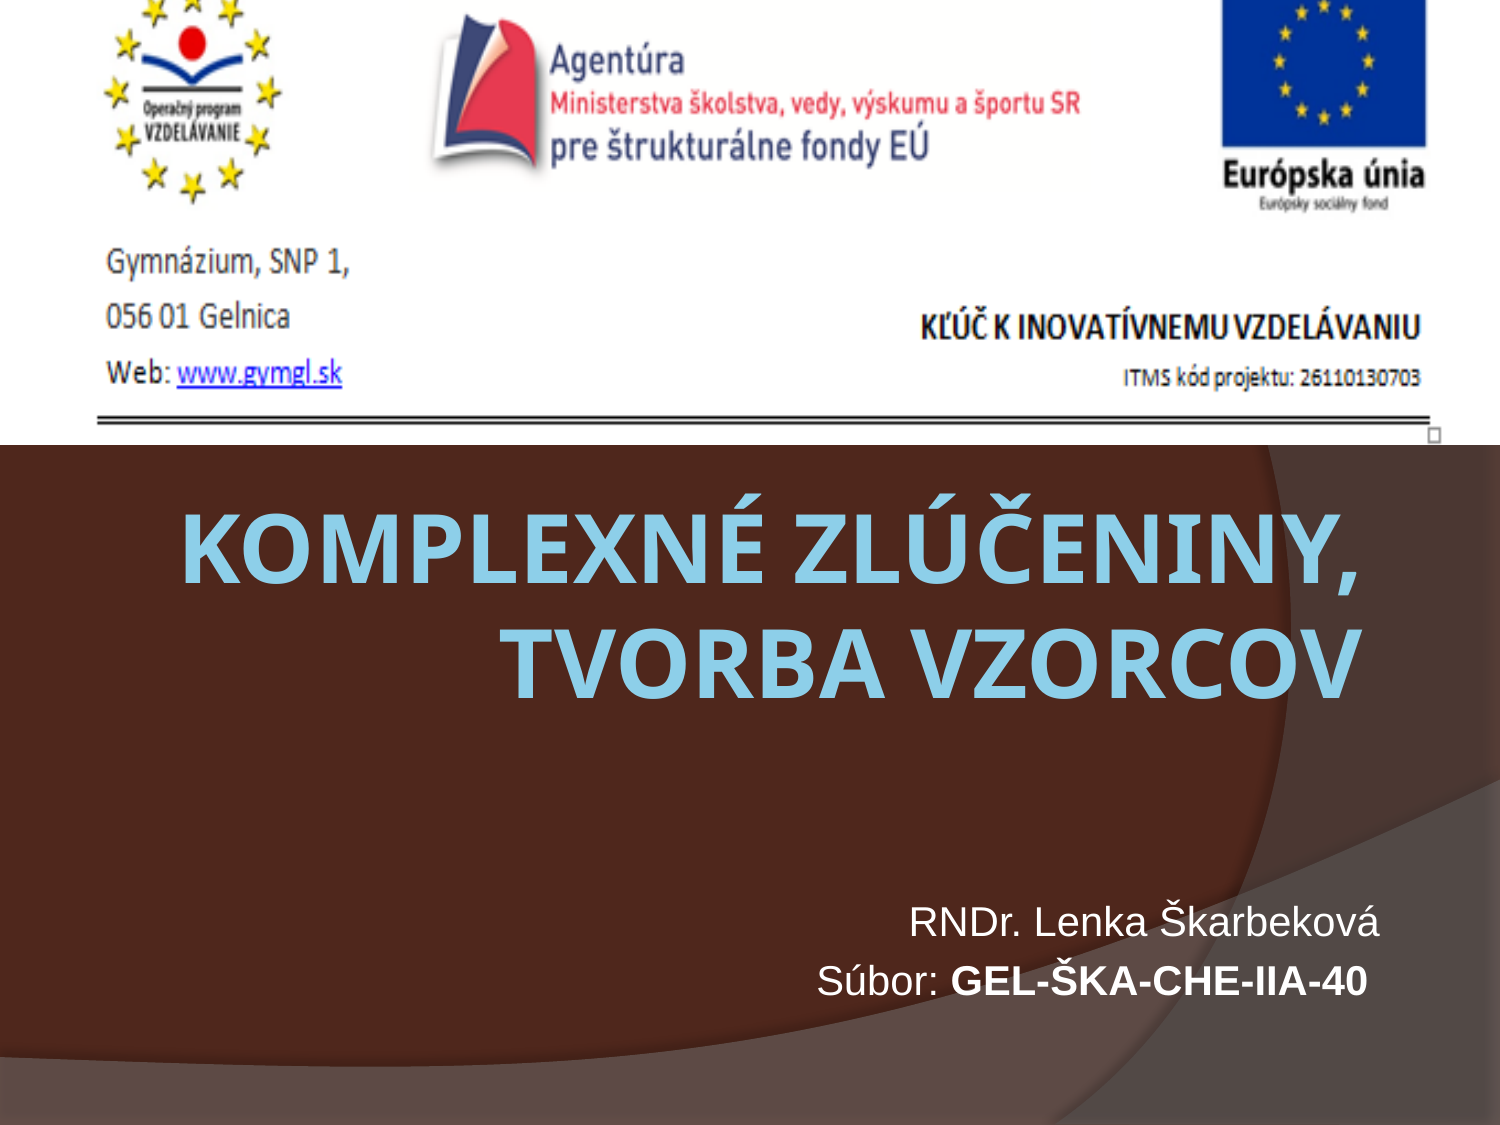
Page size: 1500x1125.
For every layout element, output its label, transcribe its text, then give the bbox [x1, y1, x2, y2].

title Komplexné zlúČeniny, tvorba vzorcov [88, 479, 1371, 858]
subtitle RNDr. Lenka Škarbeková Súbor: GEL-ŠKA-CHE-IIA-40 [324, 928, 1388, 1004]
picture [0, 0, 1500, 445]
